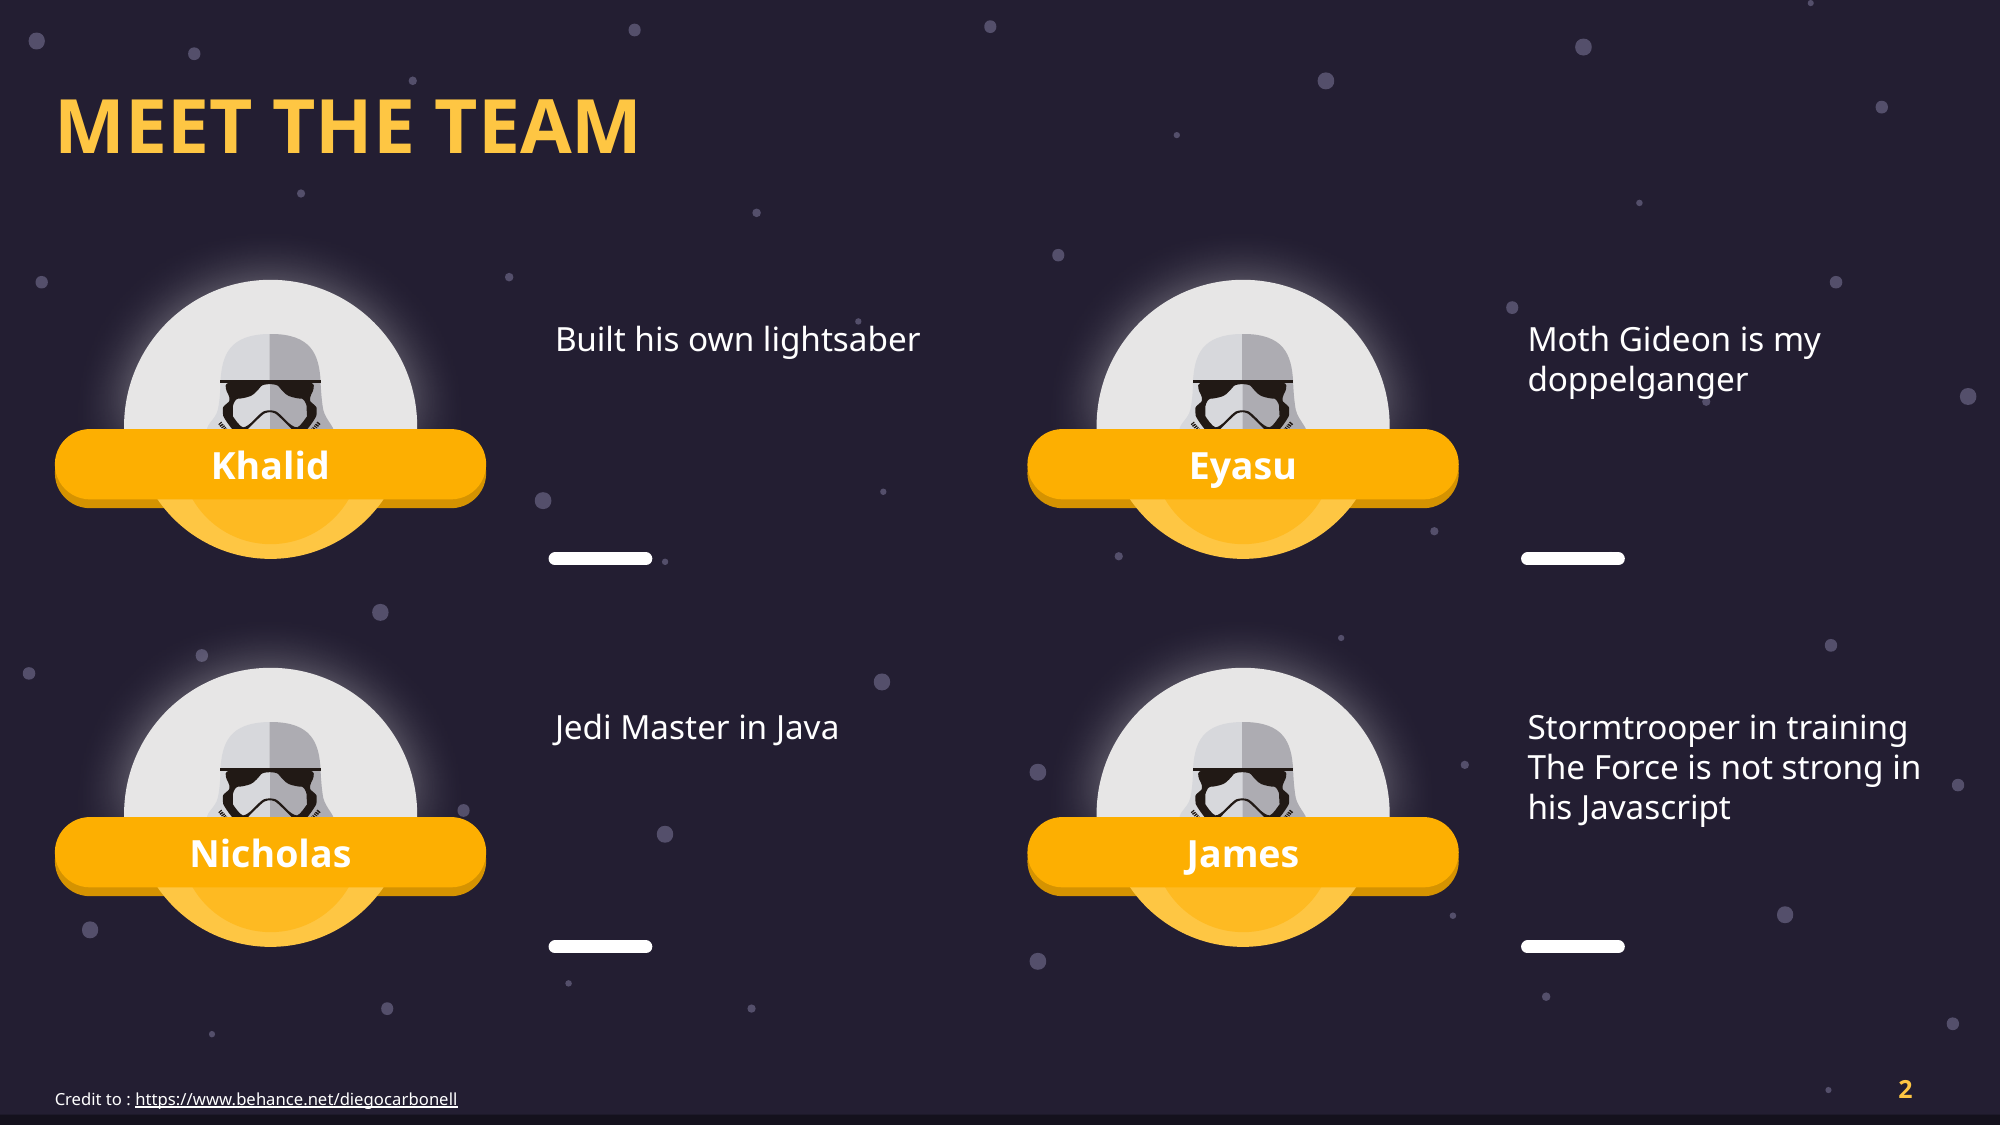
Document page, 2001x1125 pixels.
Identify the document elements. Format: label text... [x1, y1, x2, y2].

text_box Built his own lightsaber [555, 318, 973, 359]
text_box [54, 667, 487, 947]
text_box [1027, 667, 1459, 947]
slide_number 2 [1865, 1055, 1945, 1125]
text_box Stormtrooper in training The Force is not strong in his Javascript [1527, 706, 1945, 827]
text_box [54, 279, 487, 559]
text_box Credit to : https://www.behance.net/diegocarbonell [54, 1077, 1086, 1112]
title MEET THE TEAM [54, 89, 1945, 171]
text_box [1027, 279, 1459, 559]
text_box Jedi Master in Java [555, 706, 973, 747]
text_box Moth Gideon is my doppelganger [1527, 318, 1945, 399]
